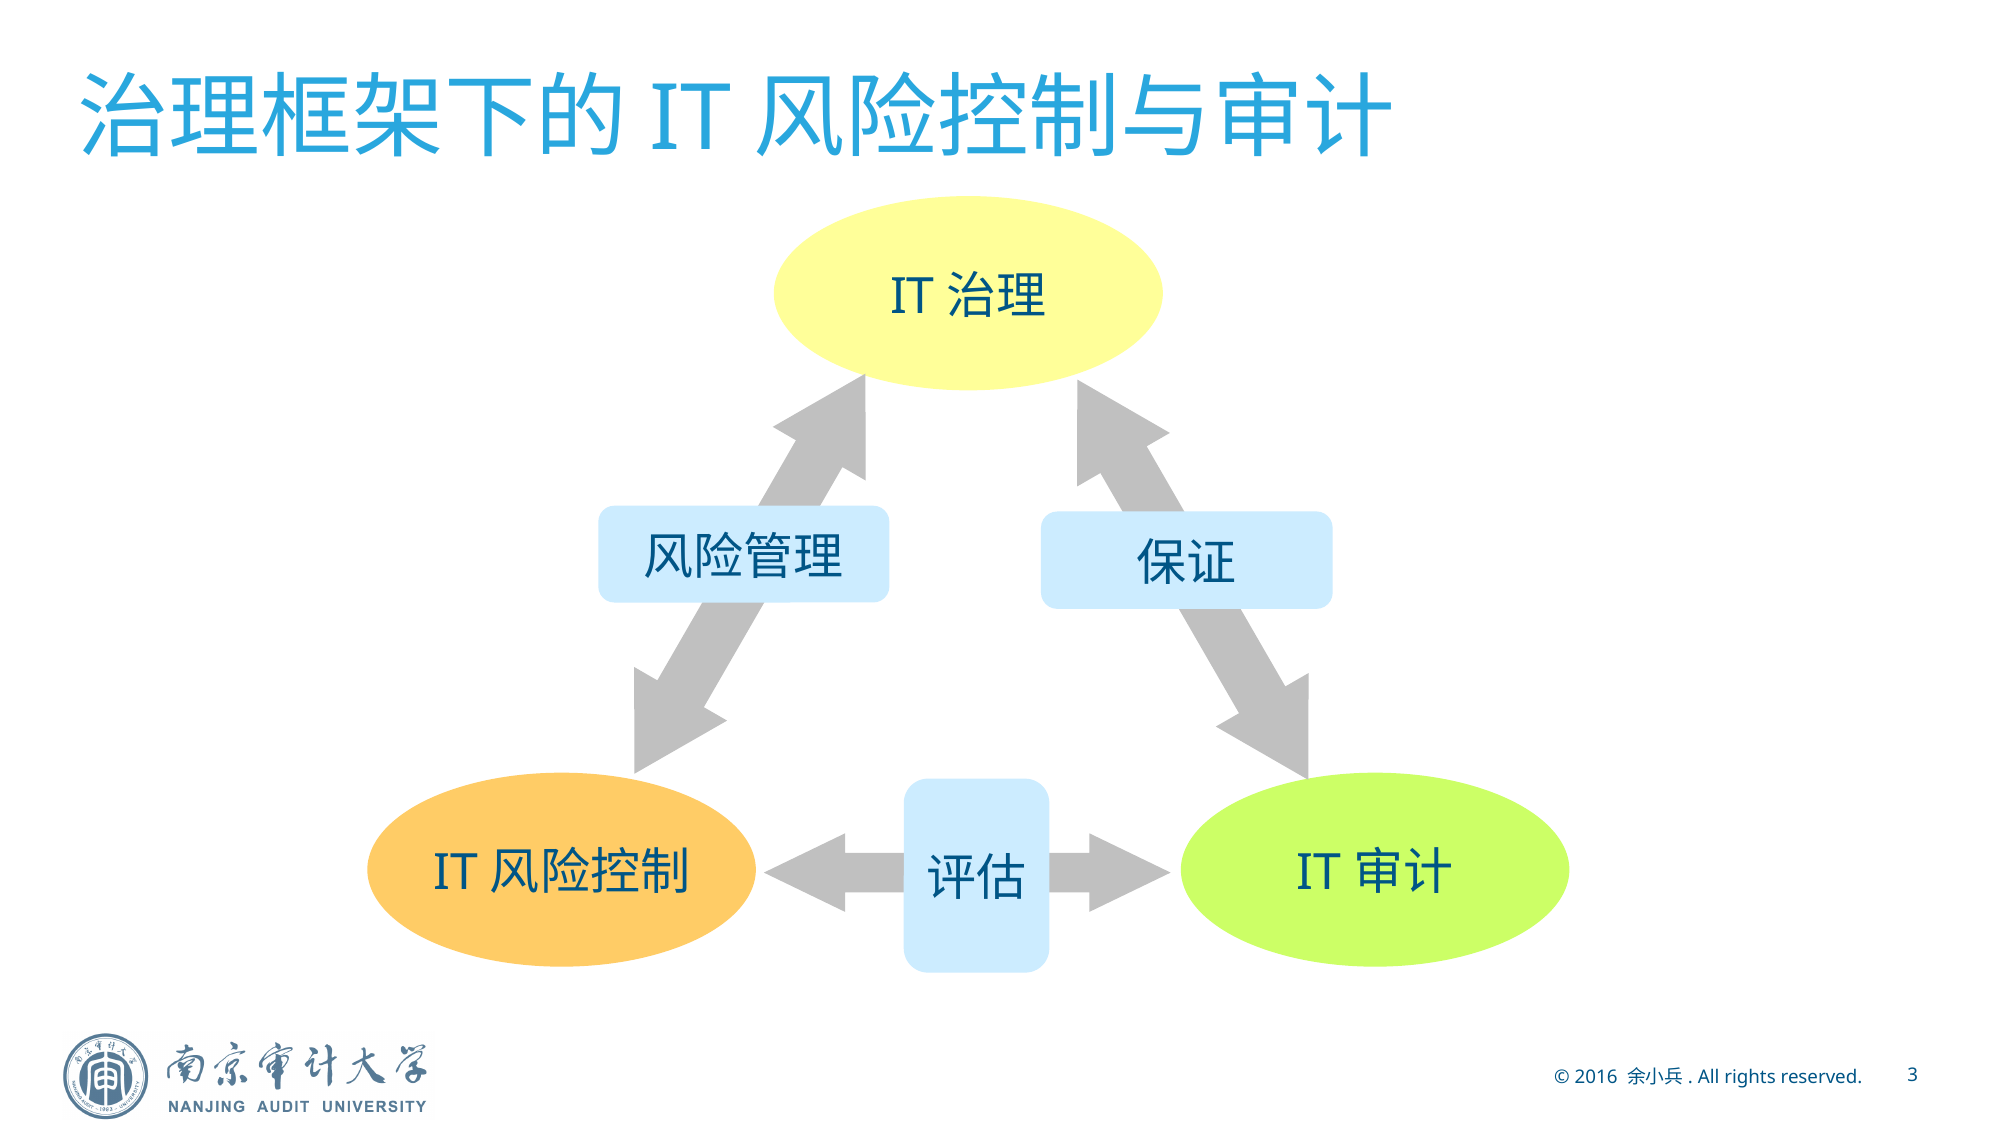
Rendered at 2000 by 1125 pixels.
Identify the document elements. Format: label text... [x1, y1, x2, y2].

text_box 风险管理 [598, 505, 890, 603]
text_box 评估 [903, 778, 1050, 973]
text_box IT治理 [773, 196, 1163, 391]
text_box IT风险控制 [367, 772, 756, 967]
text_box [634, 603, 764, 774]
picture [62, 1031, 435, 1120]
text_box IT审计 [1180, 772, 1570, 967]
text_box 保证 [1040, 511, 1333, 609]
title 治理框架下的IT风险控制与审计 [62, 45, 1919, 175]
text_box [758, 373, 866, 505]
text_box [1077, 379, 1185, 511]
text_box [1178, 609, 1309, 780]
text_box [1050, 833, 1171, 912]
text_box [763, 833, 903, 912]
